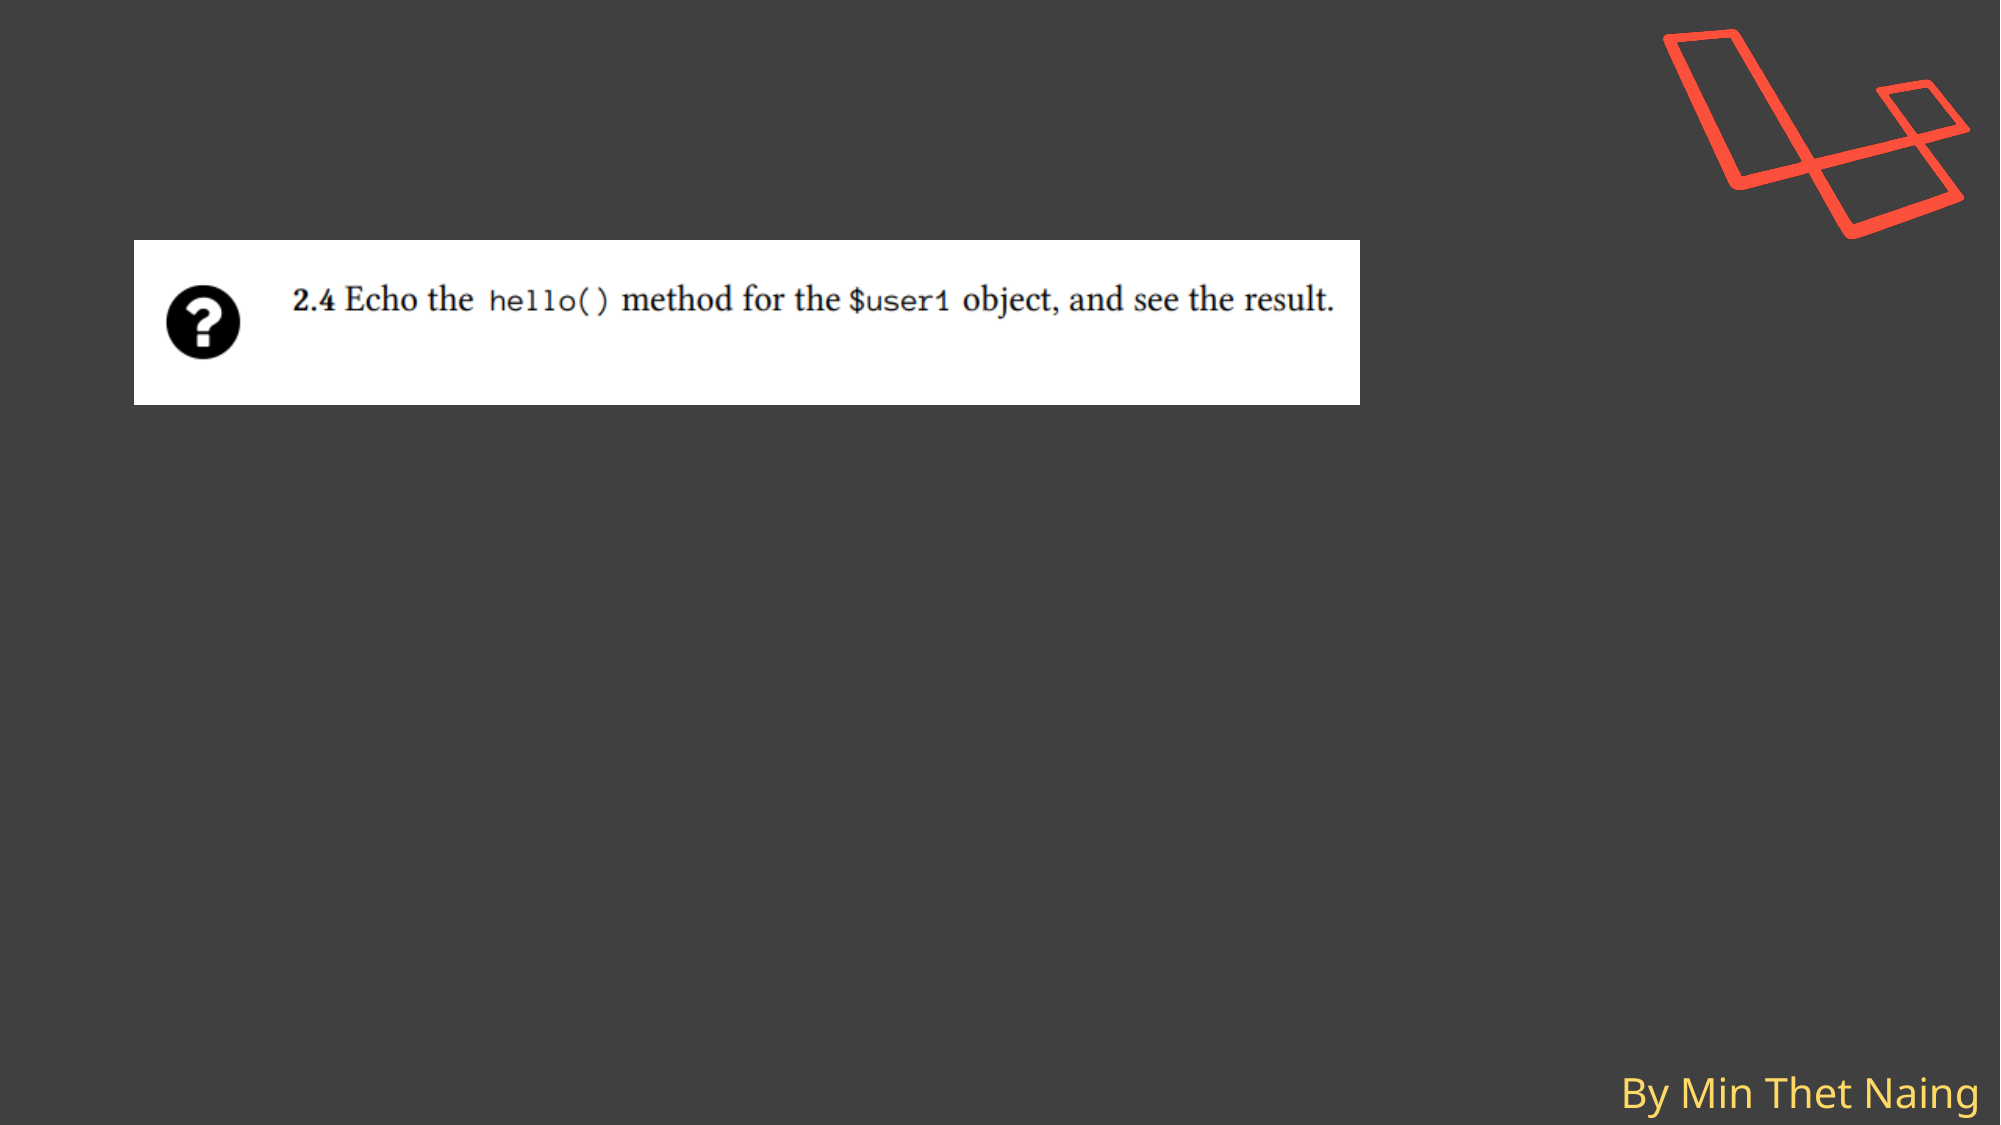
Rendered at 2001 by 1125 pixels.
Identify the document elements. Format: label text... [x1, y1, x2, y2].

text_box By Min Thet Naing [1605, 1059, 1996, 1125]
picture [1663, 29, 1970, 241]
picture [133, 240, 1360, 405]
